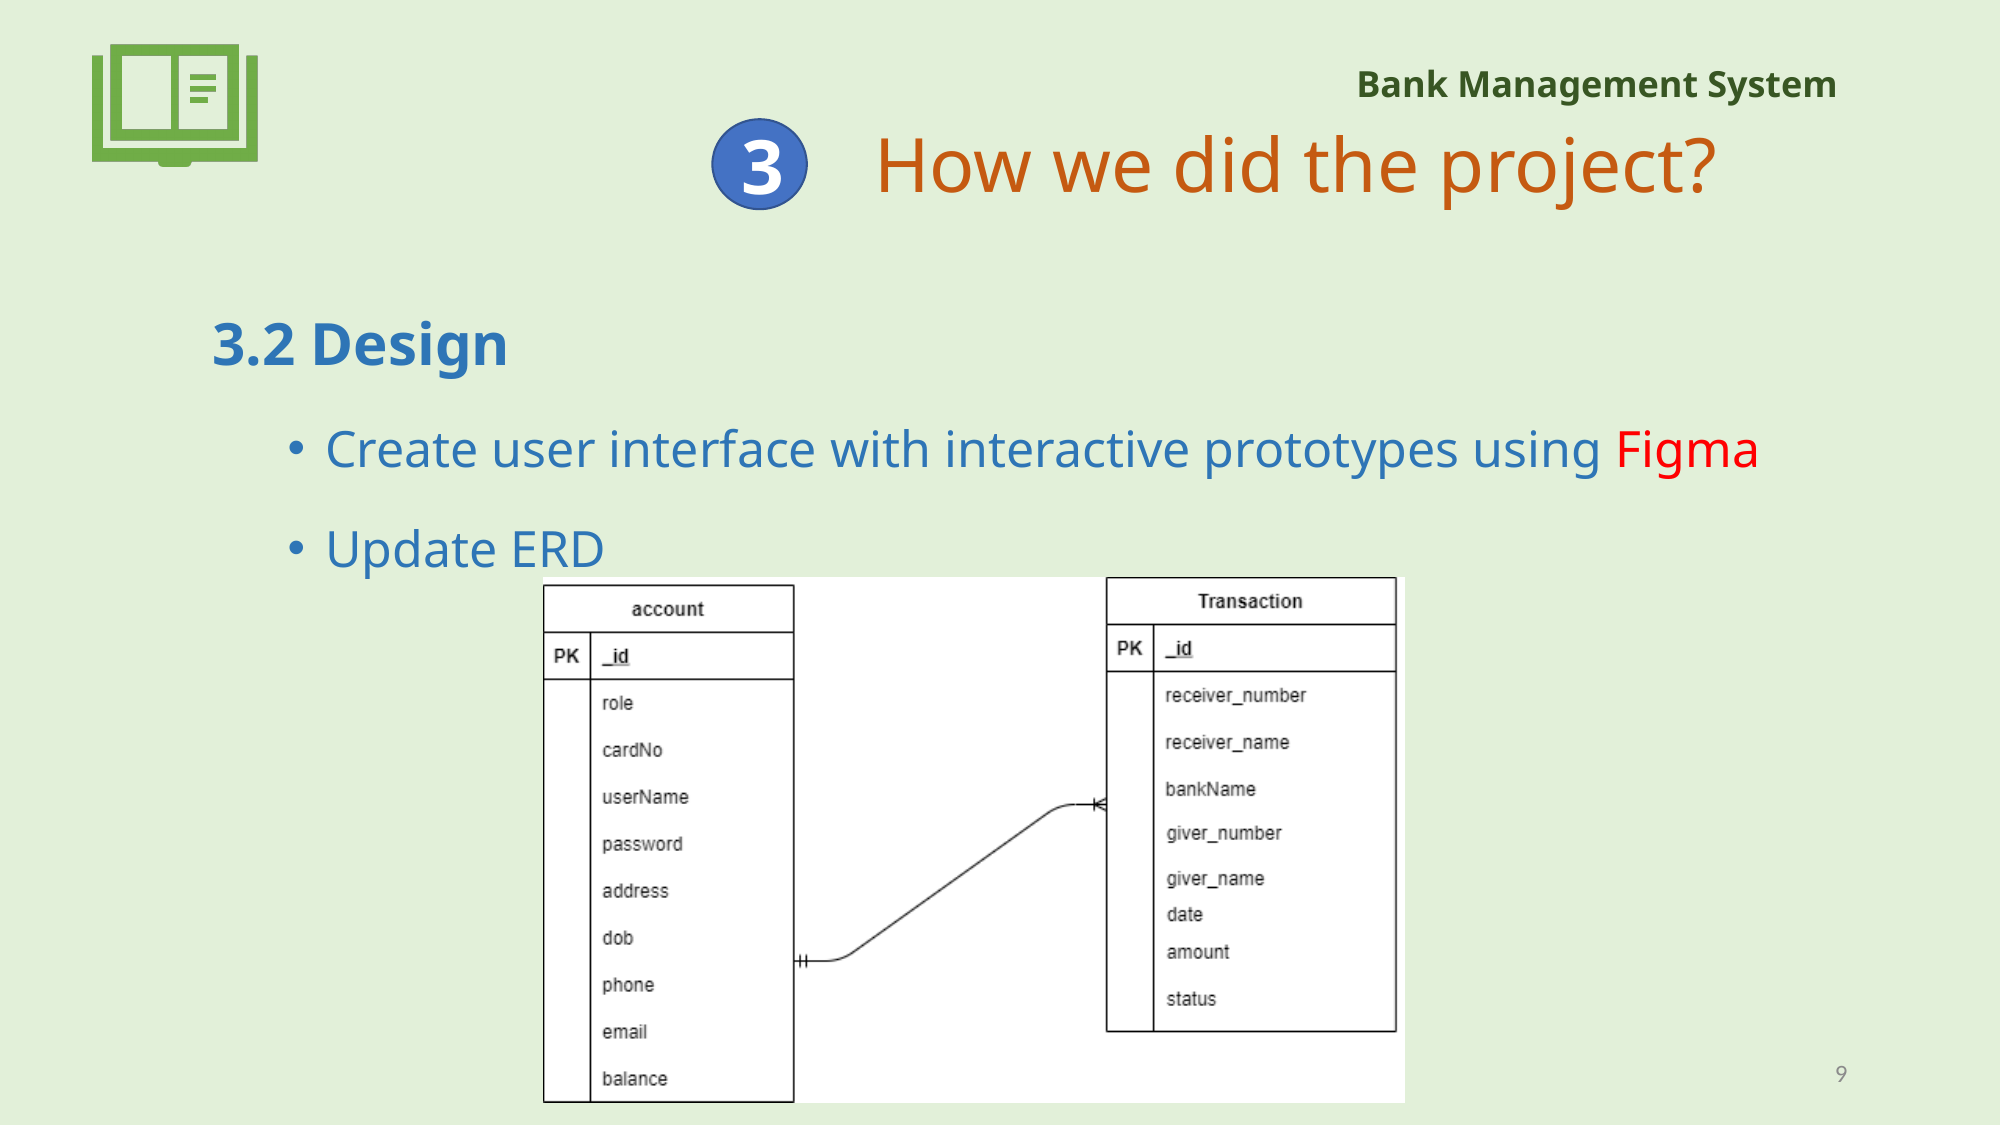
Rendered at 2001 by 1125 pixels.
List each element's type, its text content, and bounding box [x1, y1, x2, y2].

slide_number 9 [1809, 1042, 1863, 1103]
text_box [712, 14, 1978, 216]
picture [84, 14, 265, 195]
text_box 3.2 Design Create user interface with interactive prototypes using Figma Update ERD [197, 264, 1809, 1103]
picture [543, 577, 1405, 1103]
